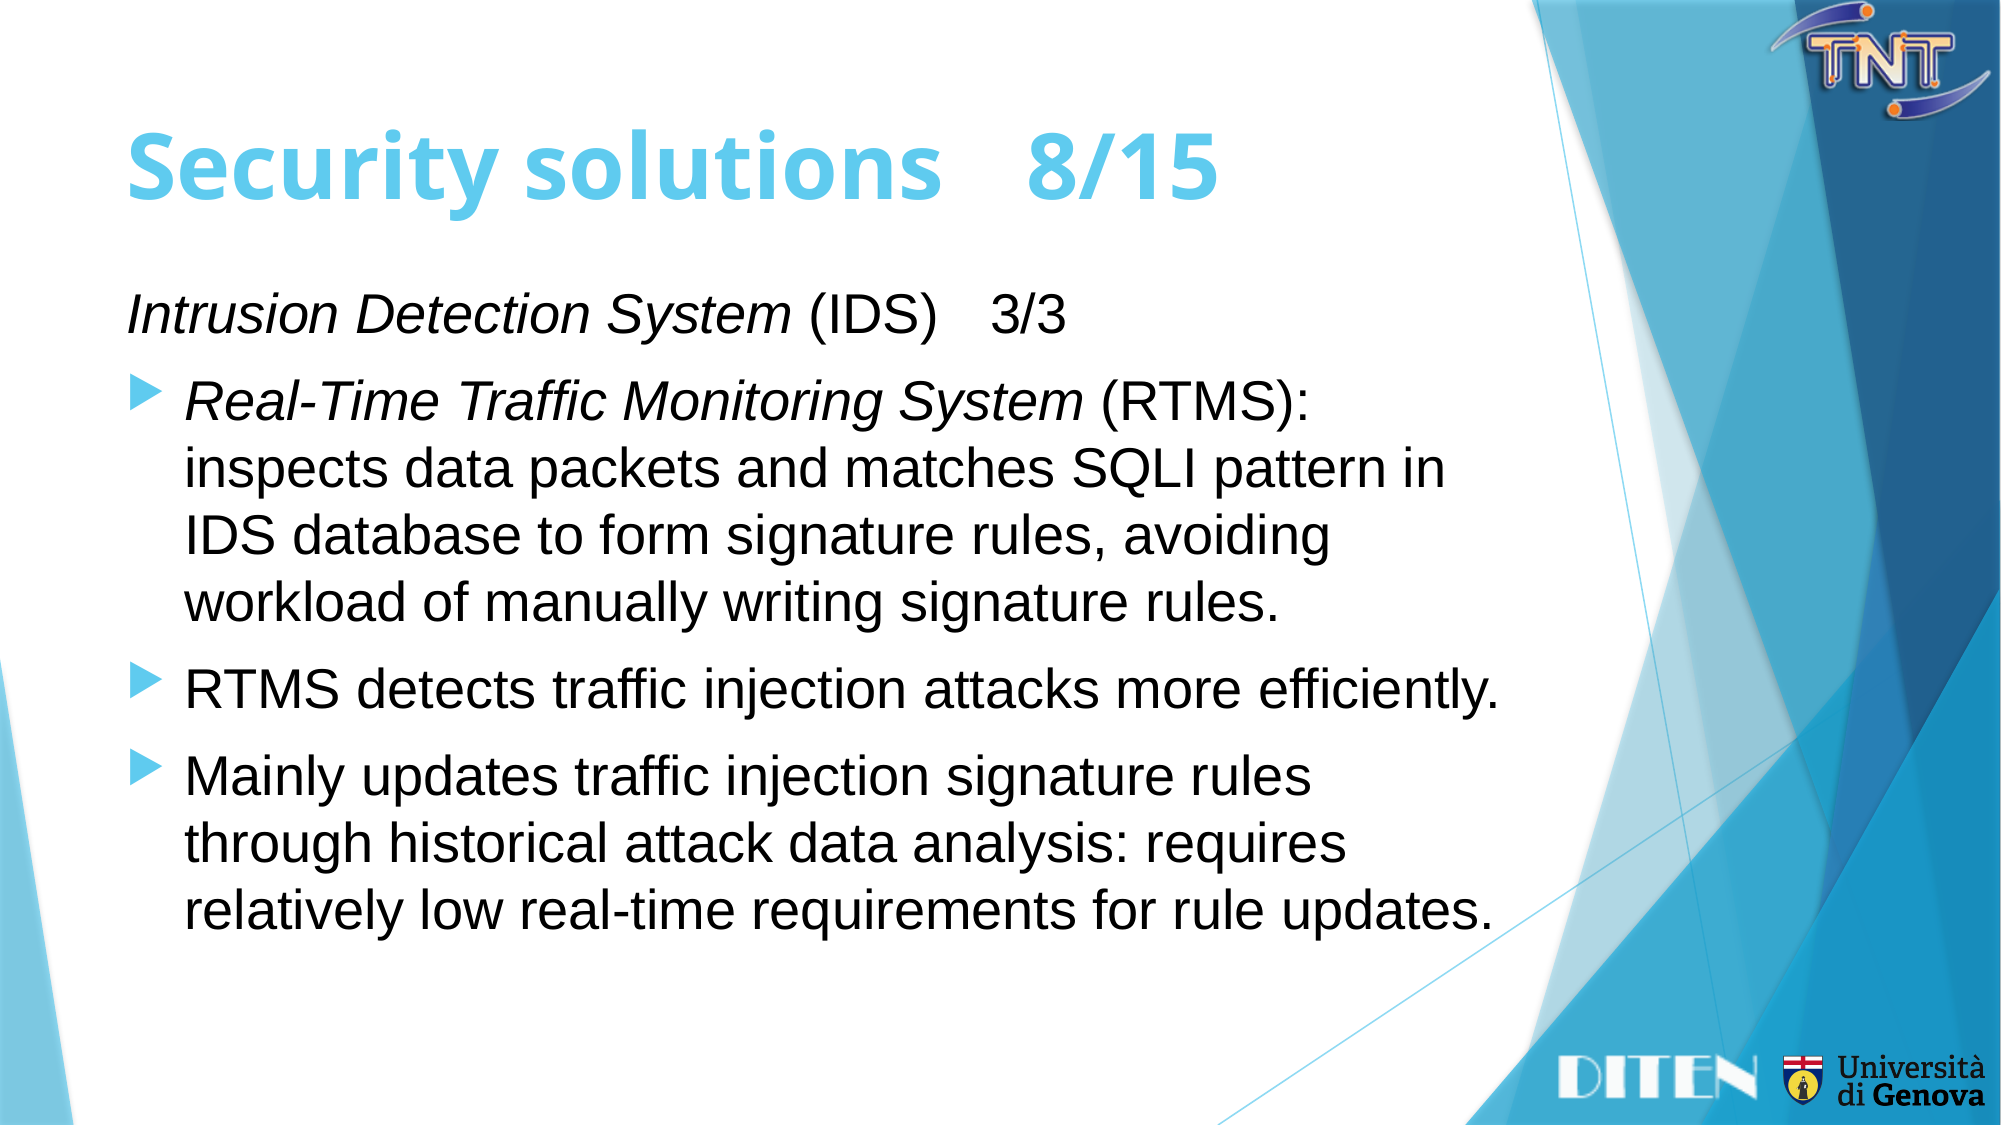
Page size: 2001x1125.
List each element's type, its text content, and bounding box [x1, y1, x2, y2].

picture [1759, 0, 1994, 121]
title Security solutions 8/15 [111, 99, 1522, 220]
picture [1557, 1050, 1985, 1110]
list Intrusion Detection System (IDS) 3/3 Real-Time Traffic Monitoring System (RTMS): inspects data packets and matches SQLI pattern in IDS database to form signature rules, avoiding workload of manually writing signature rules. RTMS detects traffic injection attacks more efficiently. Mainly updates traffic injection signature rules through historical attack data analysis: requires relatively low real-time requirements for rule updates. [111, 270, 1522, 992]
